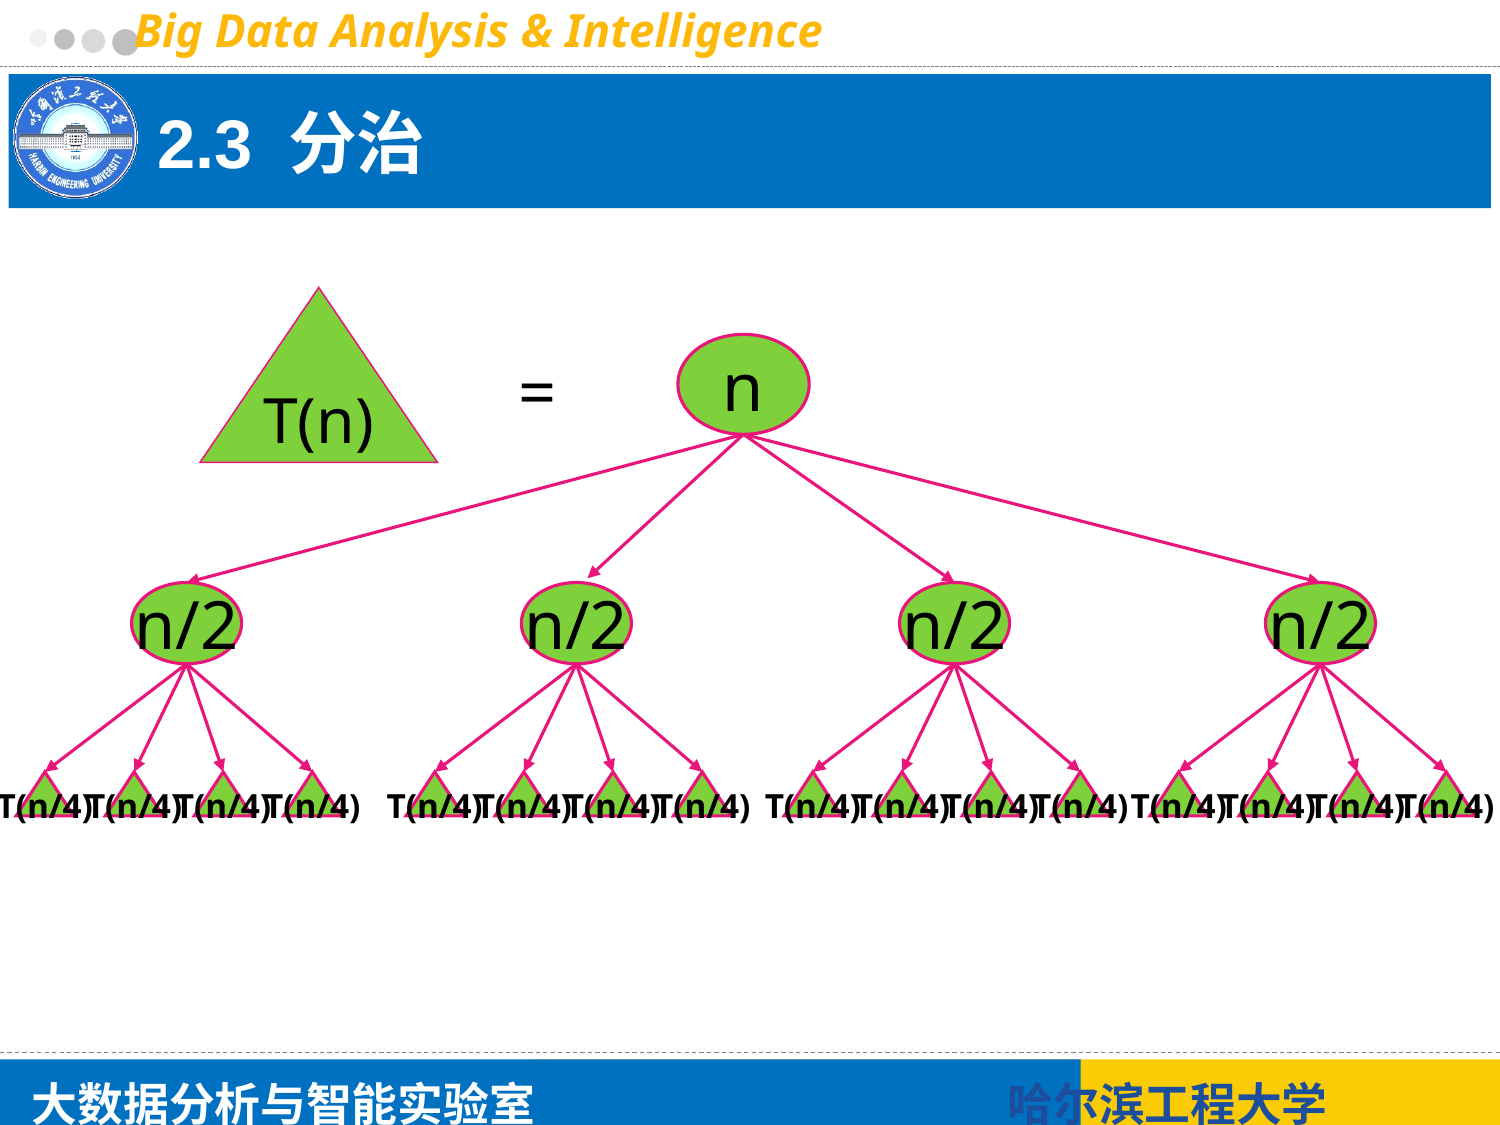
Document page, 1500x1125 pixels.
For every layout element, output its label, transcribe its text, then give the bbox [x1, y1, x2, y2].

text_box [15, 287, 1476, 817]
title 2.3 分治 [142, 76, 1425, 207]
